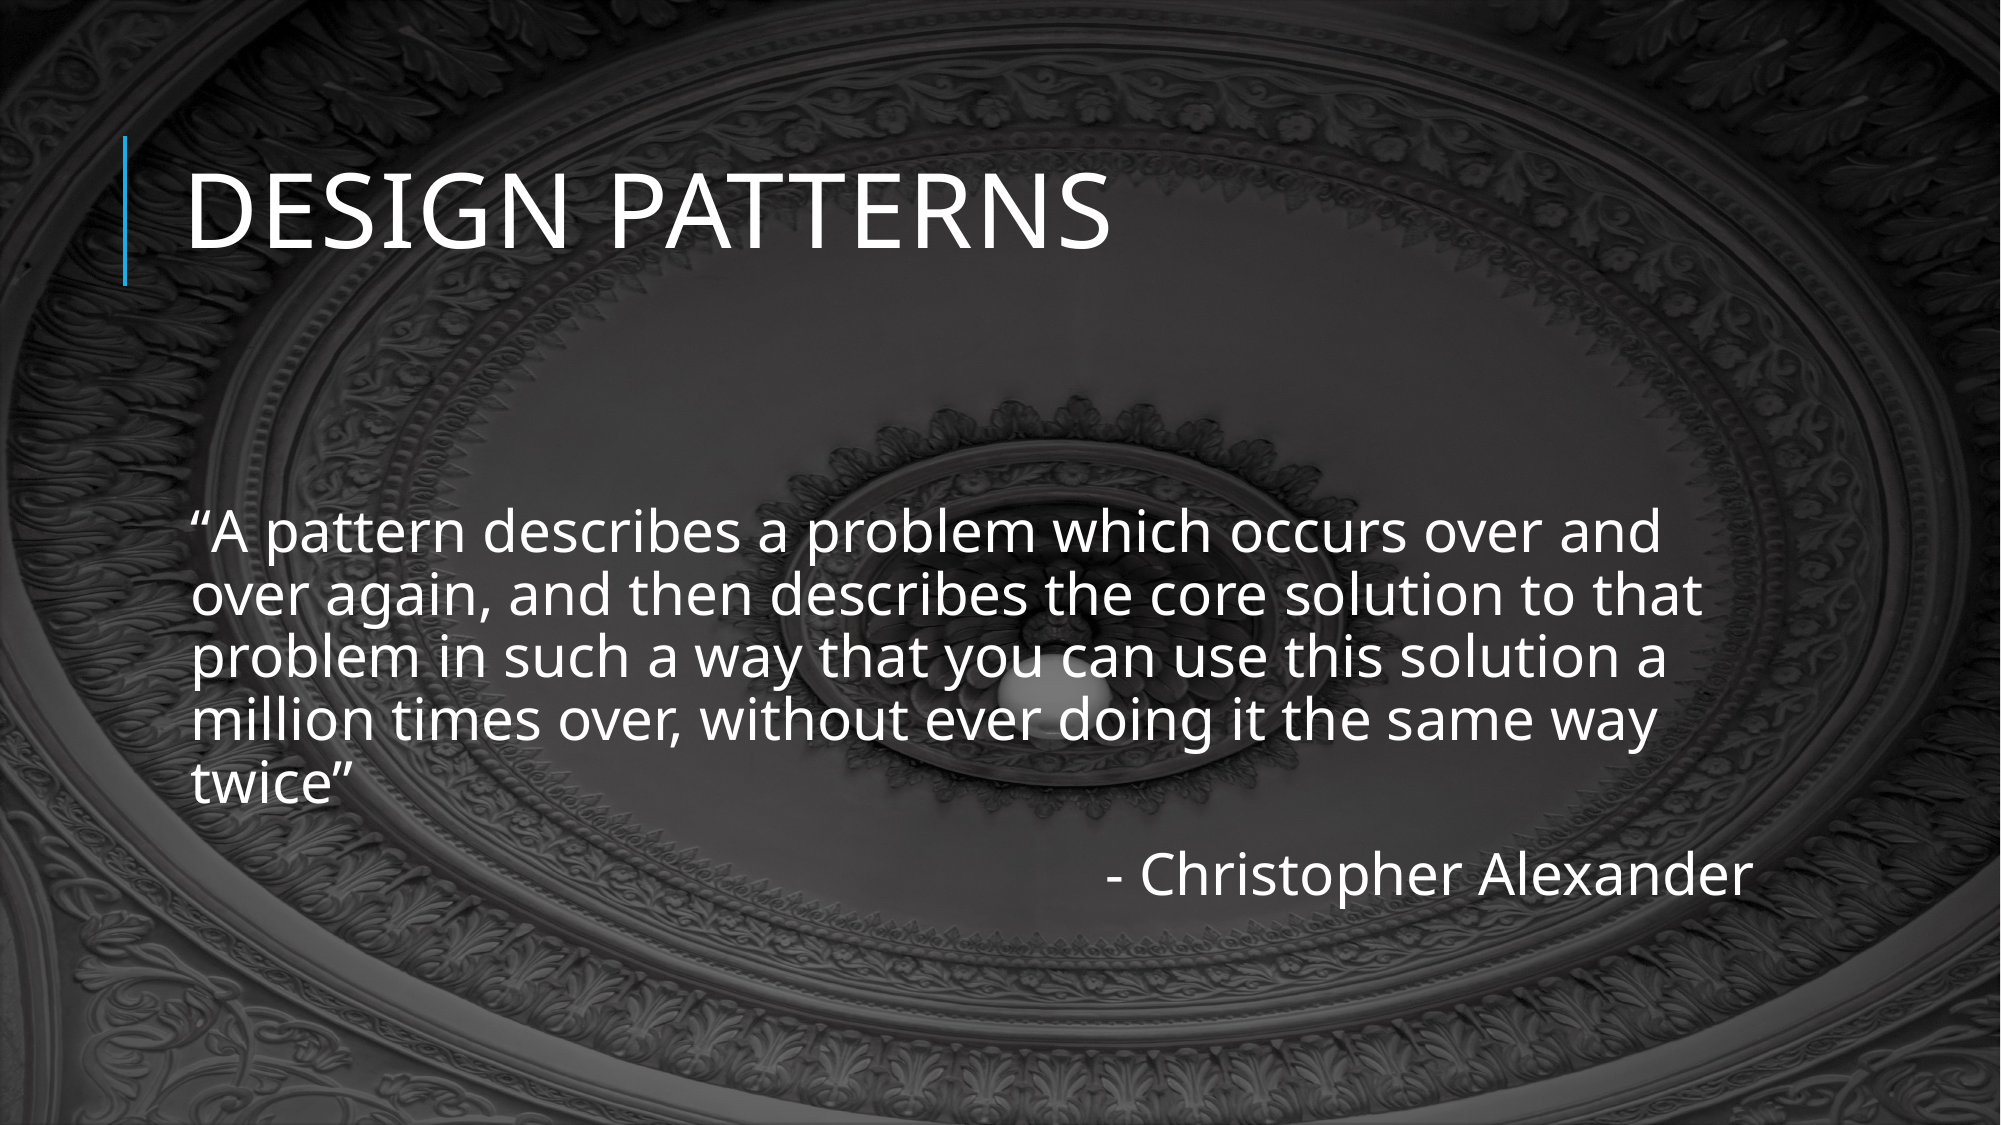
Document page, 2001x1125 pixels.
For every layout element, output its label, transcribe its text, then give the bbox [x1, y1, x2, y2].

picture [0, 0, 2001, 1125]
title Design Patterns [168, 96, 1763, 342]
list “A pattern describes a problem which occurs over and over again, and then describes the core solution to that problem in such a way that you can use this solution a million times over, without ever doing it the same way twice” - Christopher Alexander [168, 375, 1763, 1035]
